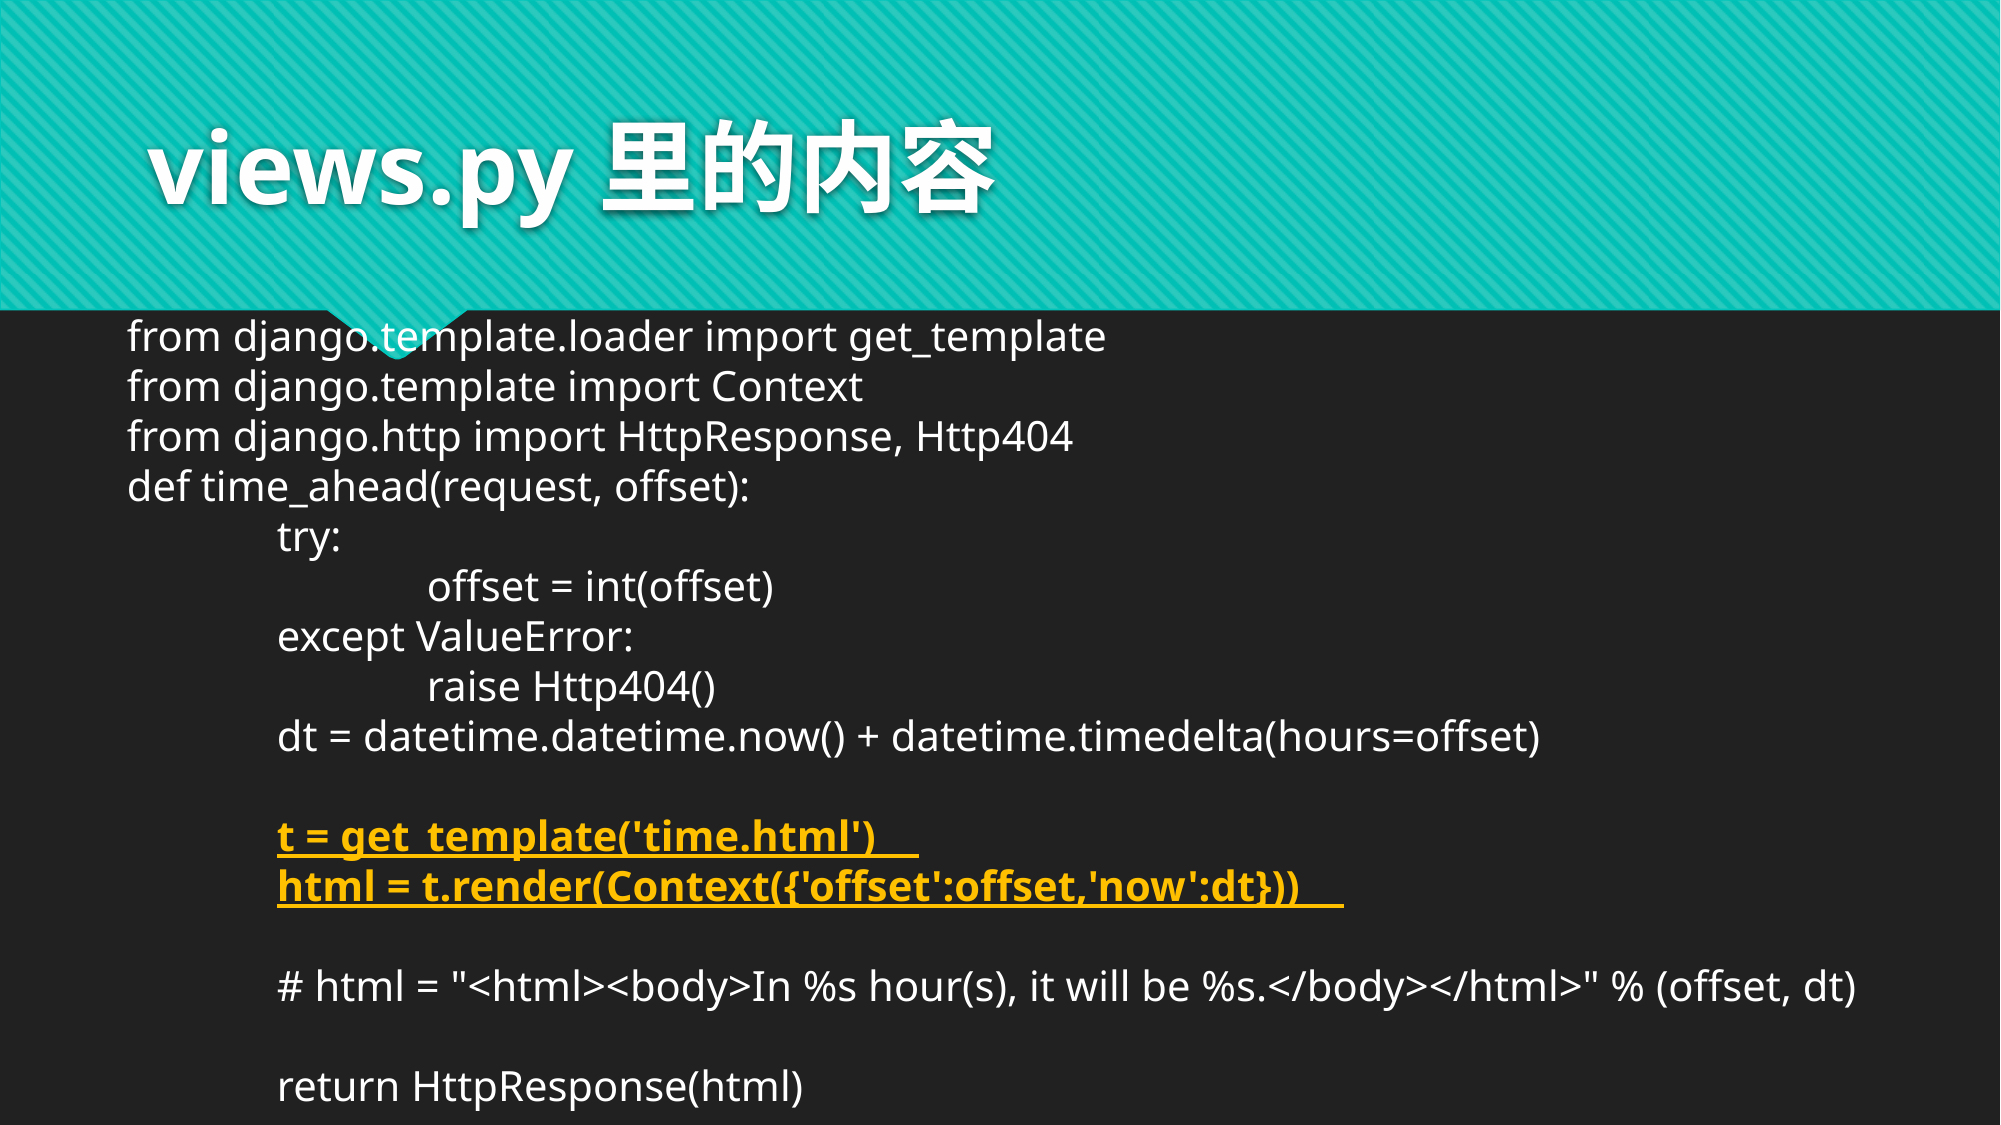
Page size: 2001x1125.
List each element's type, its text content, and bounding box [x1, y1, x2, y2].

text_box from django.template.loader import get_template from django.template import Context from django.http import HttpResponse, Http404 def time_ahead(request, offset): try: offset = int(offset) except ValueError: raise Http404() dt = datetime.datetime.now() + datetime.timedelta(hours=offset) t = get_template('time.html') html = t.render(Context({'offset':offset,'now':dt})) # html = "<html><body>In %s hour(s), it will be %s.</body></html>" % (offset, dt) return HttpResponse(html) [112, 302, 1888, 1118]
title views.py里的内容 [132, 73, 1868, 233]
